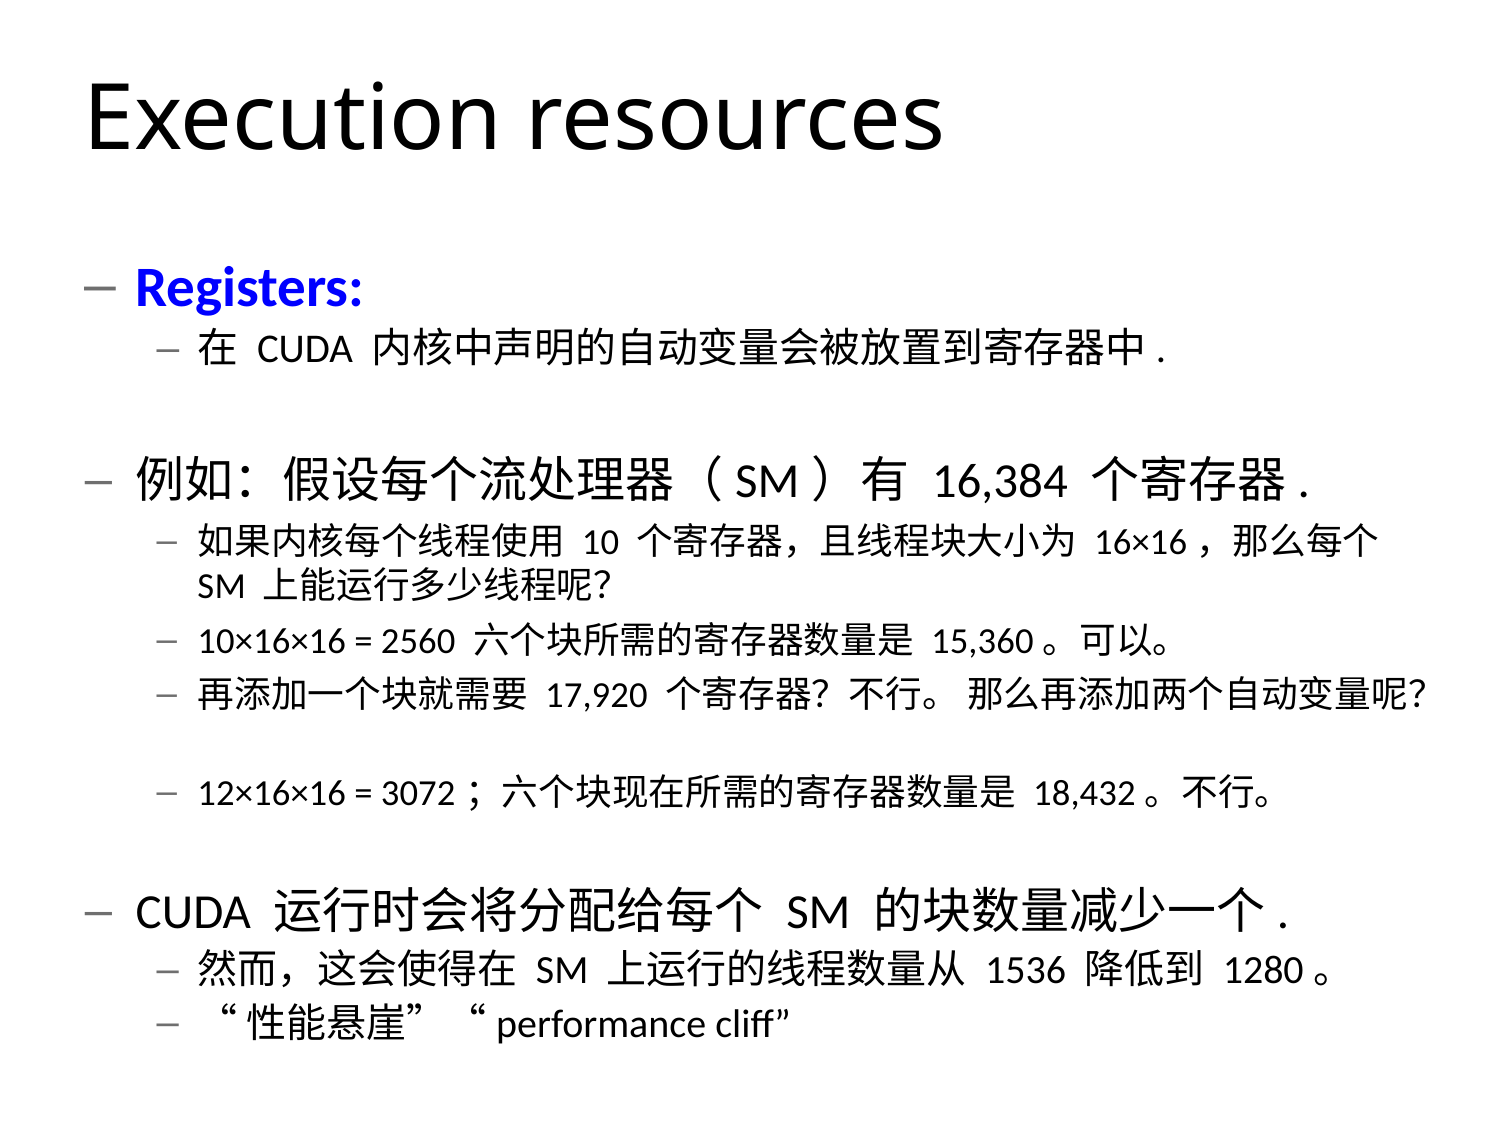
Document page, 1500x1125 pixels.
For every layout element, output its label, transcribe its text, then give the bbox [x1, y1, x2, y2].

title Execution resources [67, 63, 1433, 179]
list Registers: 在 CUDA 内核中声明的自动变量会被放置到寄存器中. 例如：假设每个流处理器（SM）有 16,384 个寄存器. 如果内核每个线程使用 10 个寄存器，且线程块大小为 16×16，那么每个 SM 上能运行多少线程呢？ 10×16×16 = 2560 六个块所需的寄存器数量是 15,360。可以。 再添加一个块就需要 17,920 个寄存器？不行。 那么再添加两个自动变量呢？ 12×16×16 = 3072；六个块现在所需的寄存器数量是 18,432。不行。 CUDA 运行时会将分配给每个 SM 的块数量减少一个. 然而，这会使得在 SM 上运行的线程数量从 1536 降低到 1280。 “性能悬崖”“performance cliff” [69, 255, 1431, 1058]
